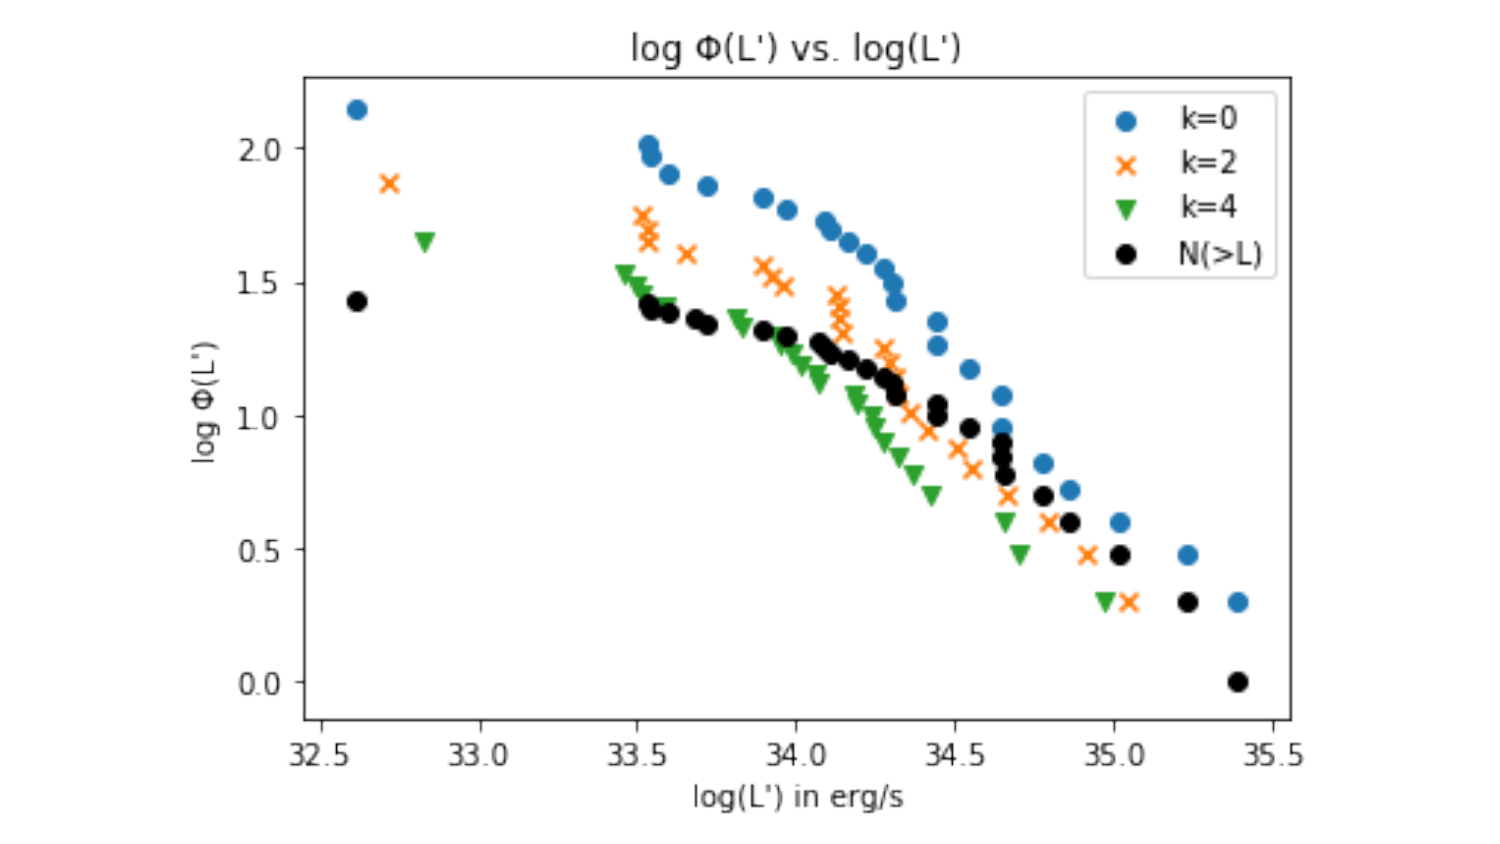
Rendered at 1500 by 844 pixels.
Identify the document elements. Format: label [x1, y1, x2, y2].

picture [173, 12, 1326, 832]
